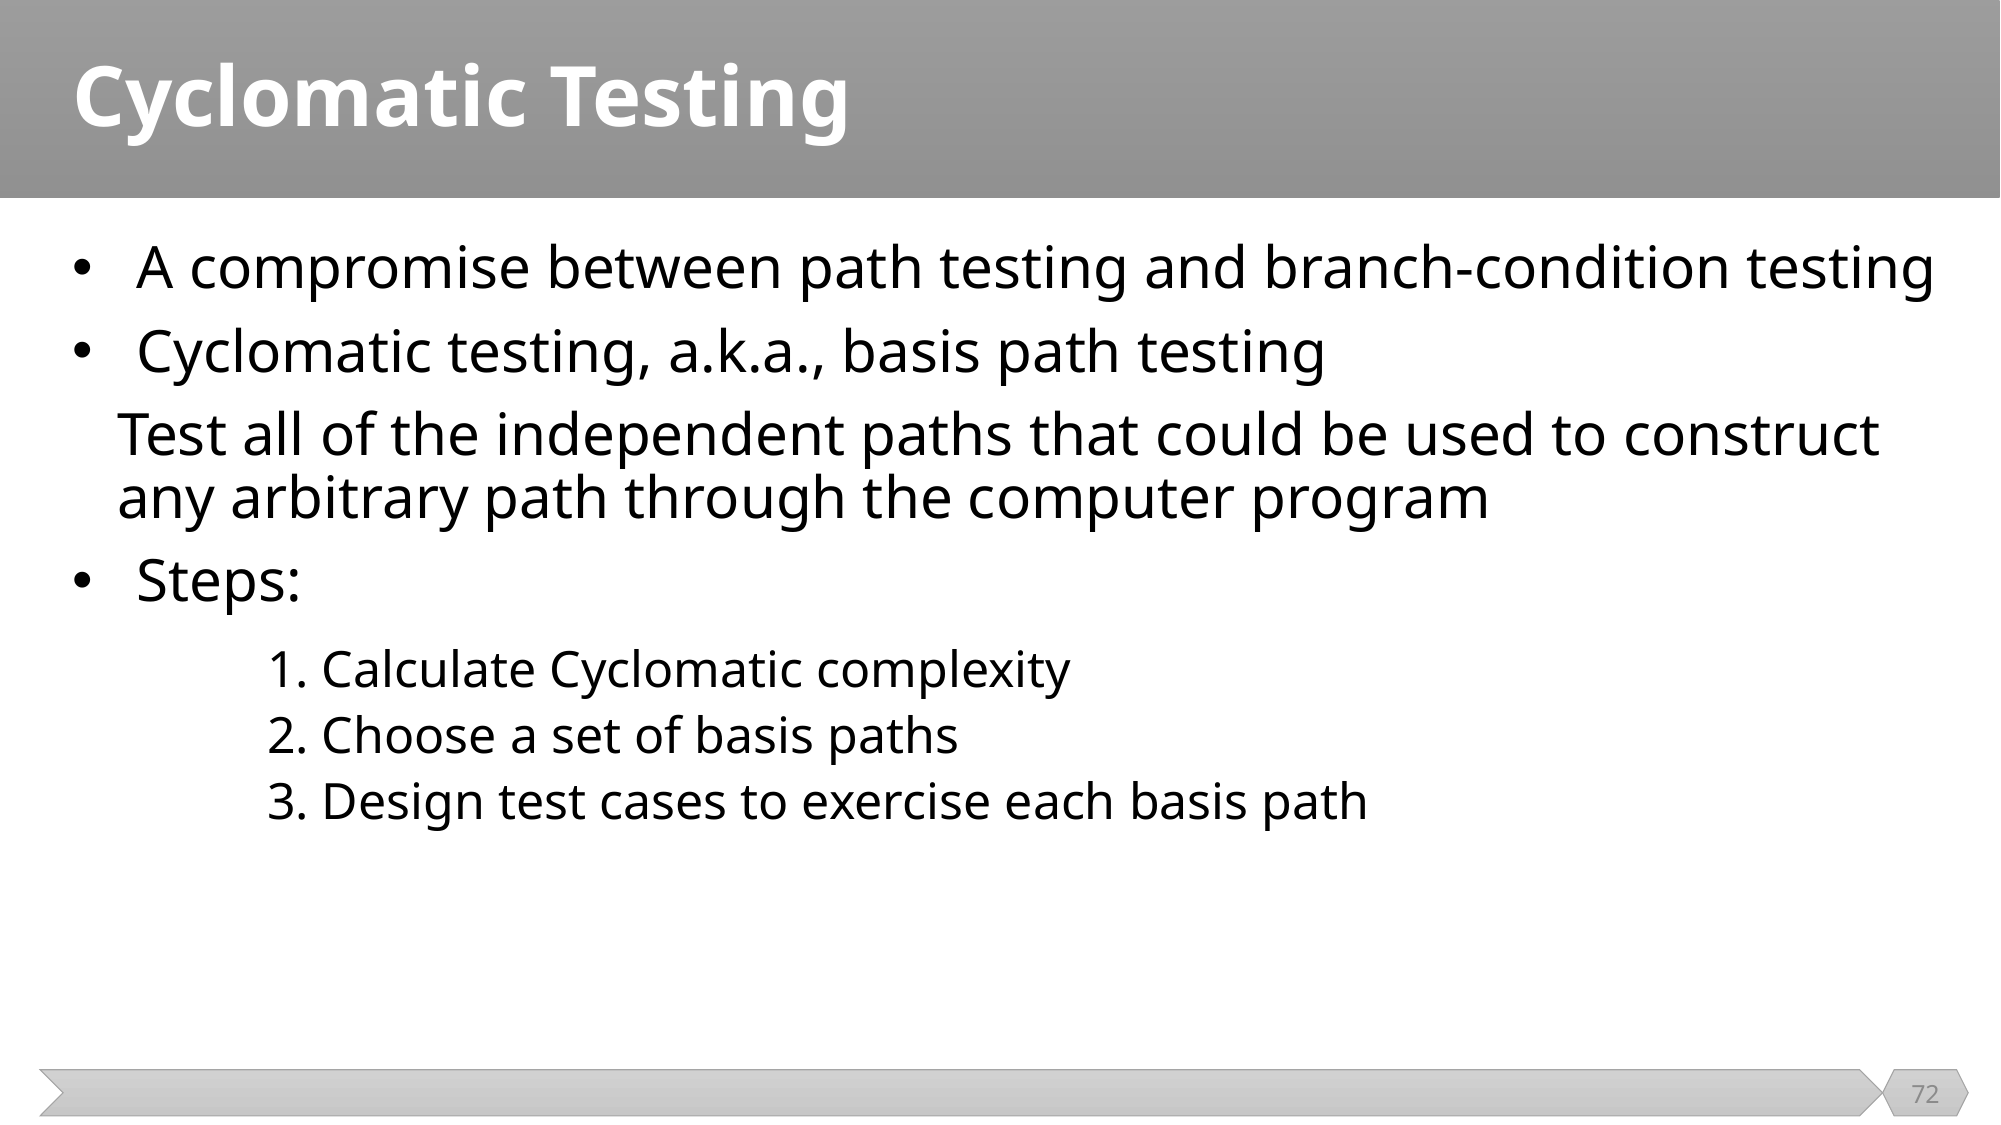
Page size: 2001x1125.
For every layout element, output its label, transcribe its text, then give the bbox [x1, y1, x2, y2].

title Cyclomatic Testing [56, 0, 1969, 199]
list A compromise between path testing and branch-condition testing Cyclomatic testing, a.k.a., basis path testing Test all of the independent paths that could be used to construct any arbitrary path through the computer program Steps: 1. Calculate Cyclomatic complexity 2. Choose a set of basis paths 3. Design test cases to exercise each basis path [56, 230, 1969, 1010]
slide_number 72 [1882, 1065, 1969, 1125]
